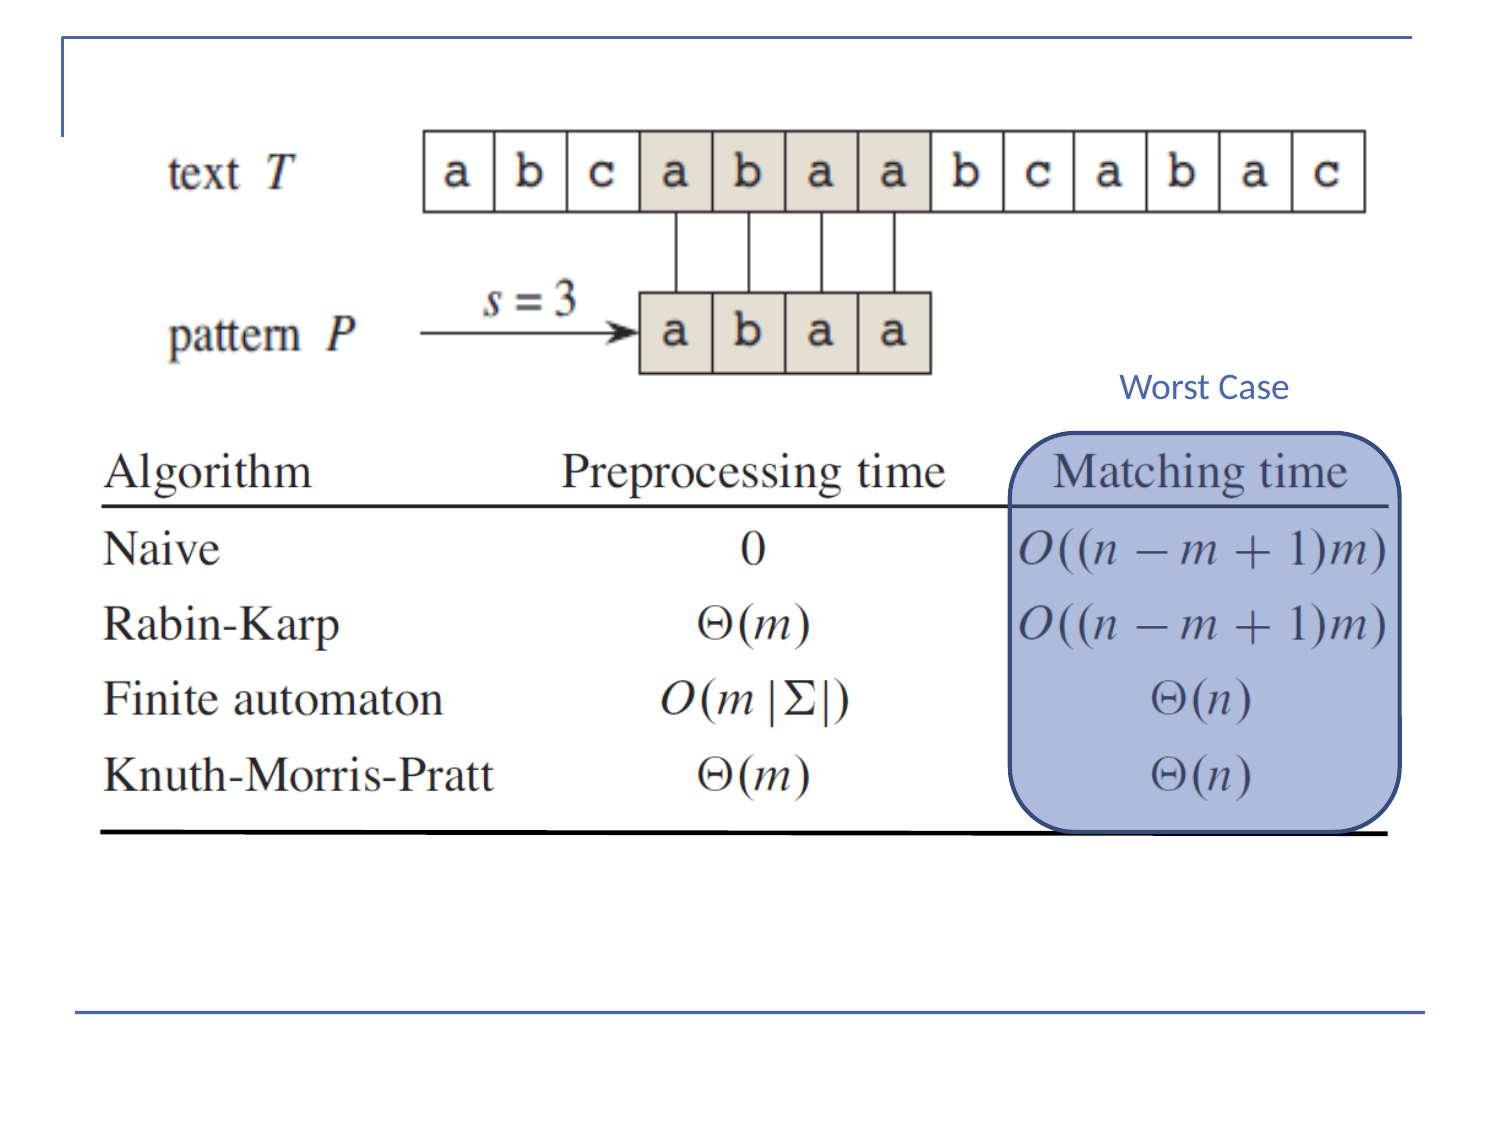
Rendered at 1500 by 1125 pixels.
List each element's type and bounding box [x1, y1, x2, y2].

picture [82, 432, 1406, 835]
picture [147, 66, 1388, 398]
